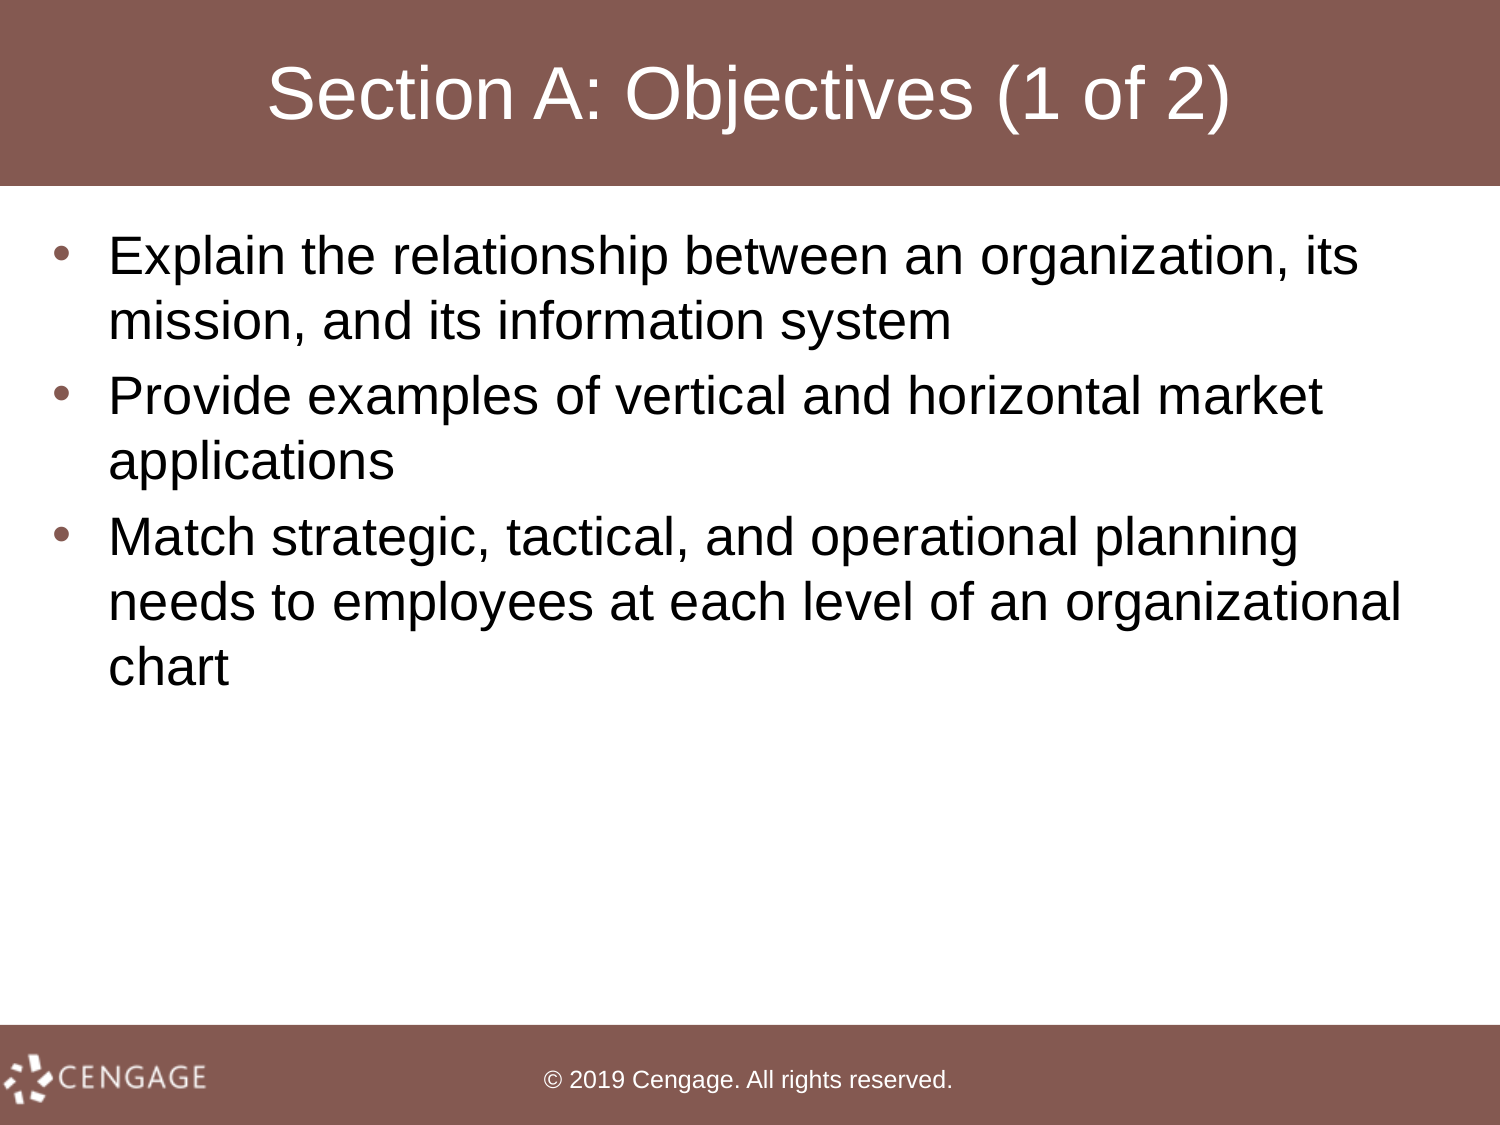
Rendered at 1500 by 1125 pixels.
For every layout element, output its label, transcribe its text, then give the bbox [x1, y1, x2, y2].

title Section A: Objectives (1 of 2) [75, 4, 1425, 175]
picture [0, 1051, 211, 1106]
list Explain the relationship between an organization, its mission, and its information system Provide examples of vertical and horizontal market applications Match strategic, tactical, and operational planning needs to employees at each level of an organizational chart [37, 212, 1475, 1005]
